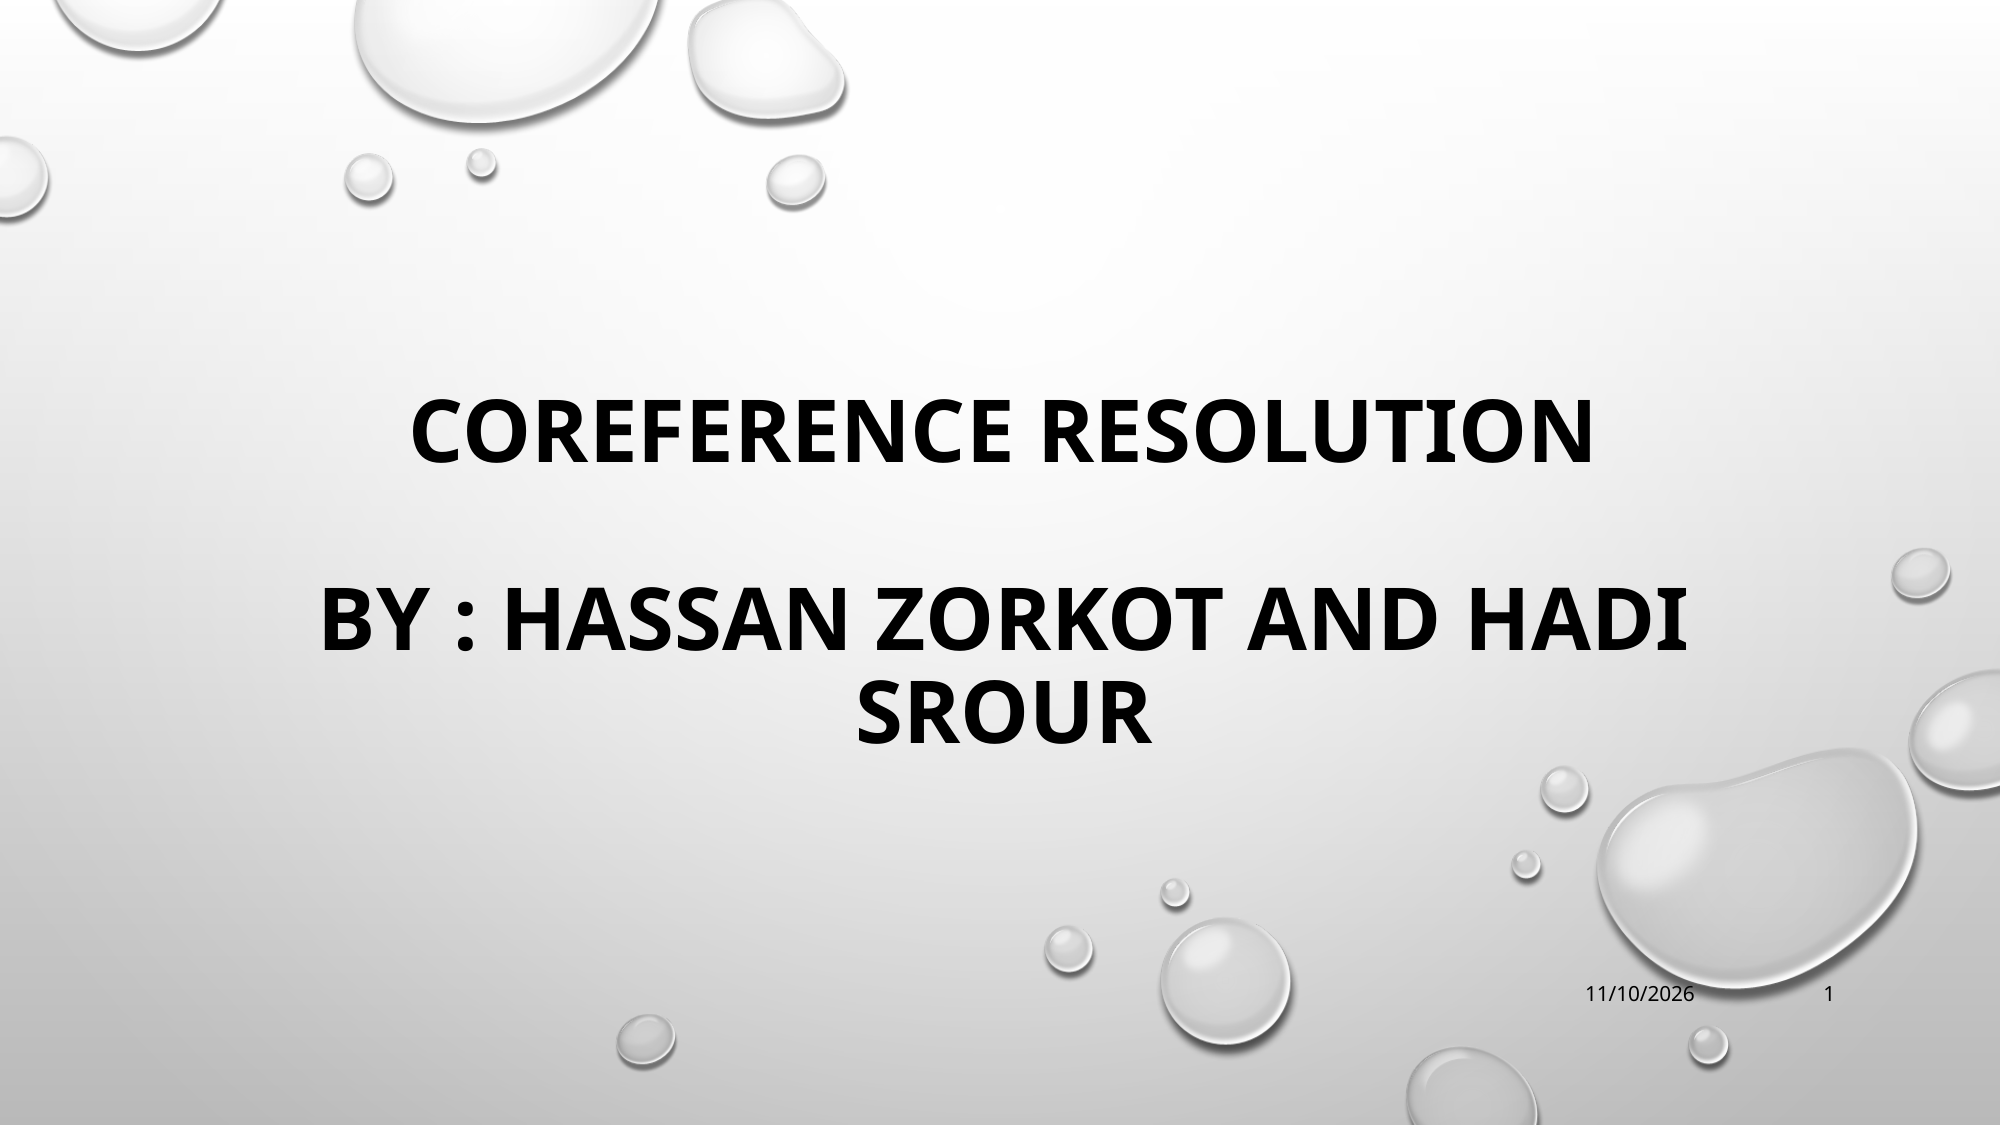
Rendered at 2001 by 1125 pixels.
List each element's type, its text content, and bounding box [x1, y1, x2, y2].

picture [0, 0, 2000, 1125]
slide_number 1 [1724, 965, 1851, 1025]
title COREFERENCE RESOLUTION BY : HASSAN ZORKOT AND HADI SROUR [254, 378, 1755, 771]
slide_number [1259, 965, 1710, 1025]
